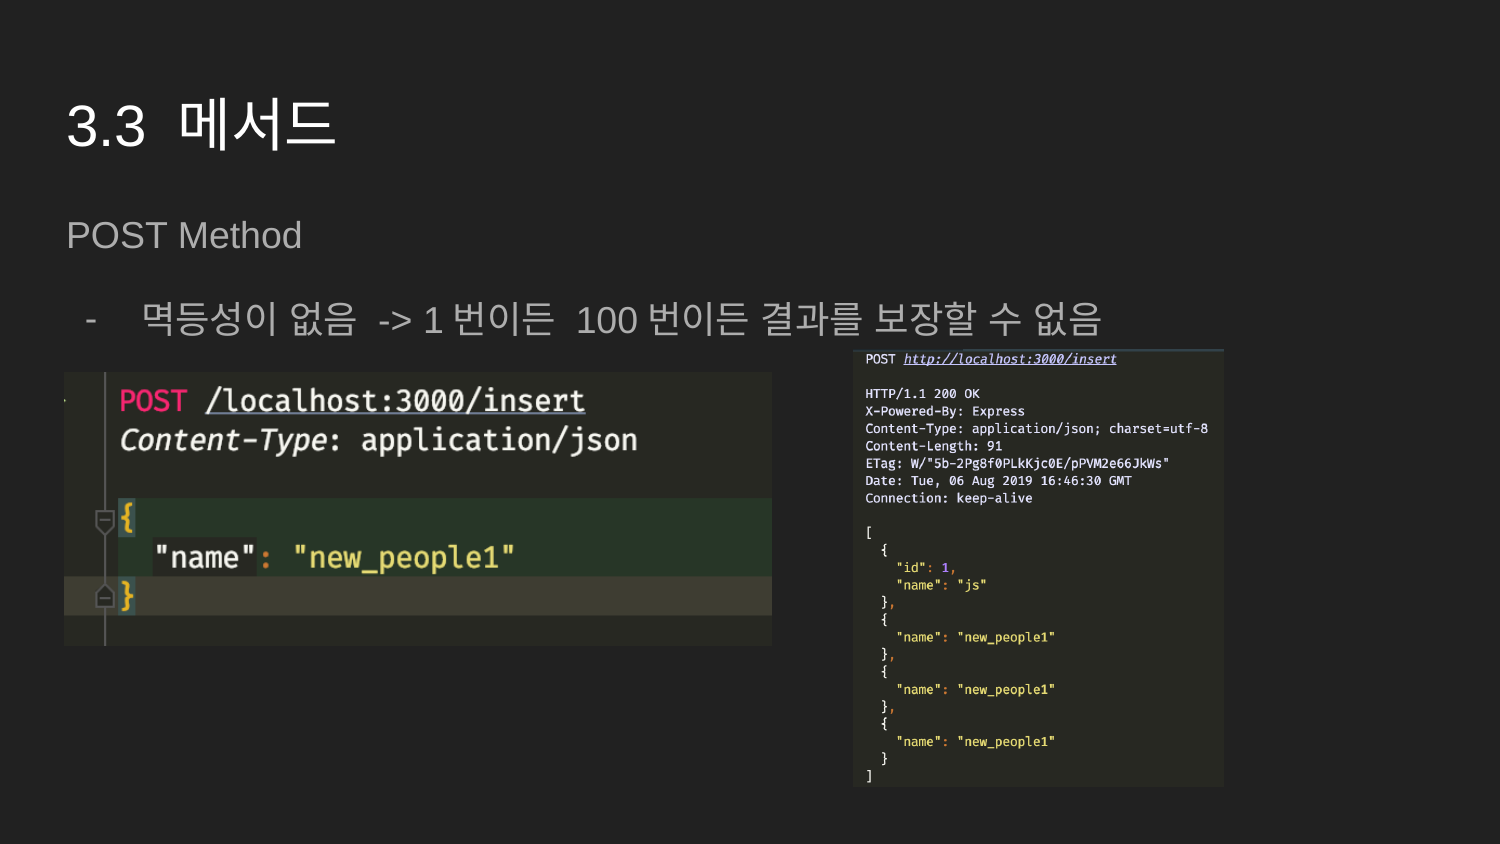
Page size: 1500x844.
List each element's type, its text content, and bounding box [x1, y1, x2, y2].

picture [853, 349, 1224, 787]
picture [64, 372, 772, 646]
title 3.3 메서드 [51, 72, 1449, 167]
list POST Method 멱등성이 없음 -> 1번이든 100번이든 결과를 보장할 수 없음 [51, 189, 1449, 750]
